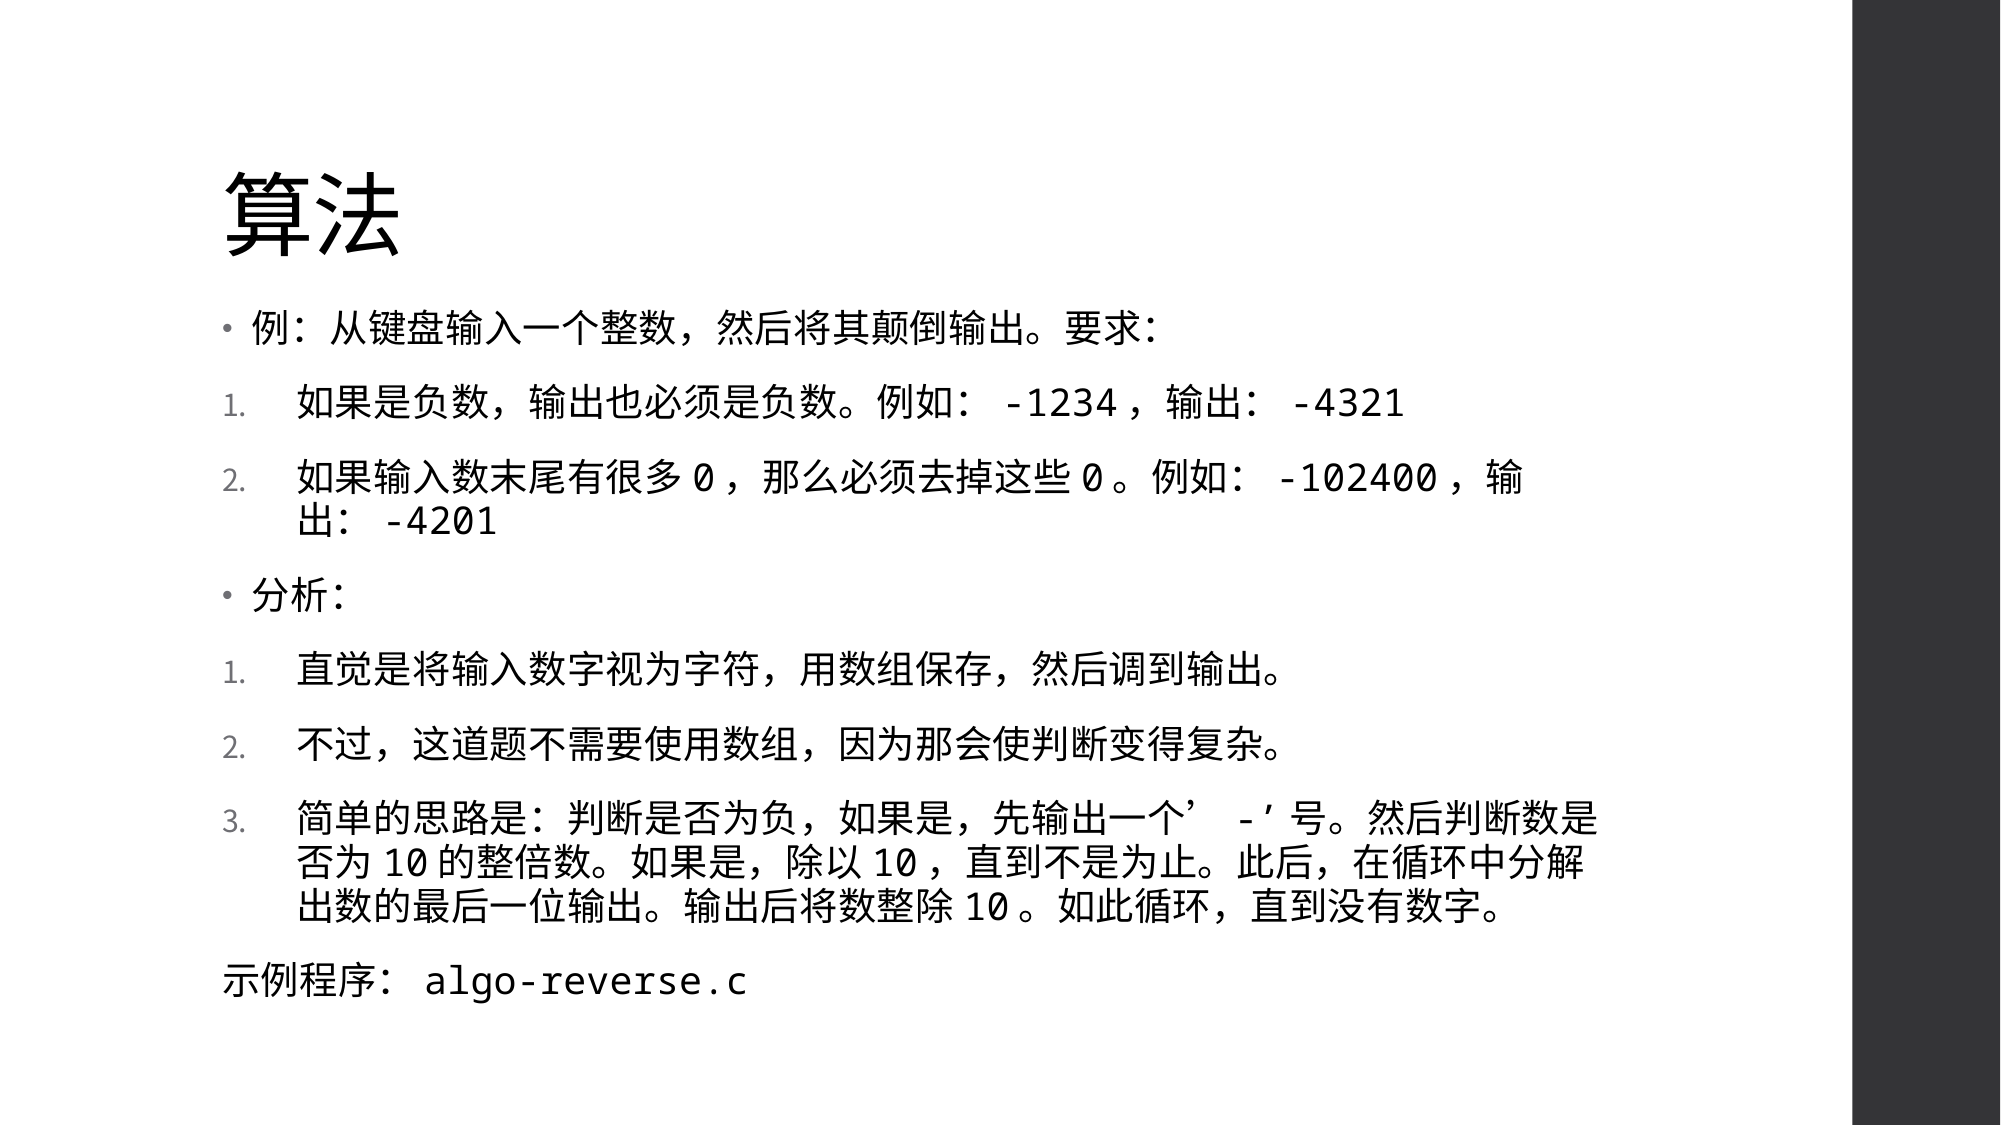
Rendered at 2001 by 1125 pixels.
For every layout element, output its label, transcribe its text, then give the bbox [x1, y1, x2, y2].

list 例：从键盘输入一个整数，然后将其颠倒输出。要求： 如果是负数，输出也必须是负数。例如：-1234，输出：-4321 如果输入数末尾有很多0，那么必须去掉这些0。例如：-102400，输出：-4201 分析： 直觉是将输入数字视为字符，用数组保存，然后调到输出。 不过，这道题不需要使用数组，因为那会使判断变得复杂。 简单的思路是：判断是否为负，如果是，先输出一个’-’号。然后判断数是否为10的整倍数。如果是，除以10，直到不是为止。此后，在循环中分解出数的最后一位输出。输出后将数整除10。如此循环，直到没有数字。 示例程序：algo-reverse.c [206, 299, 1617, 1014]
title 算法 [206, 60, 1797, 278]
